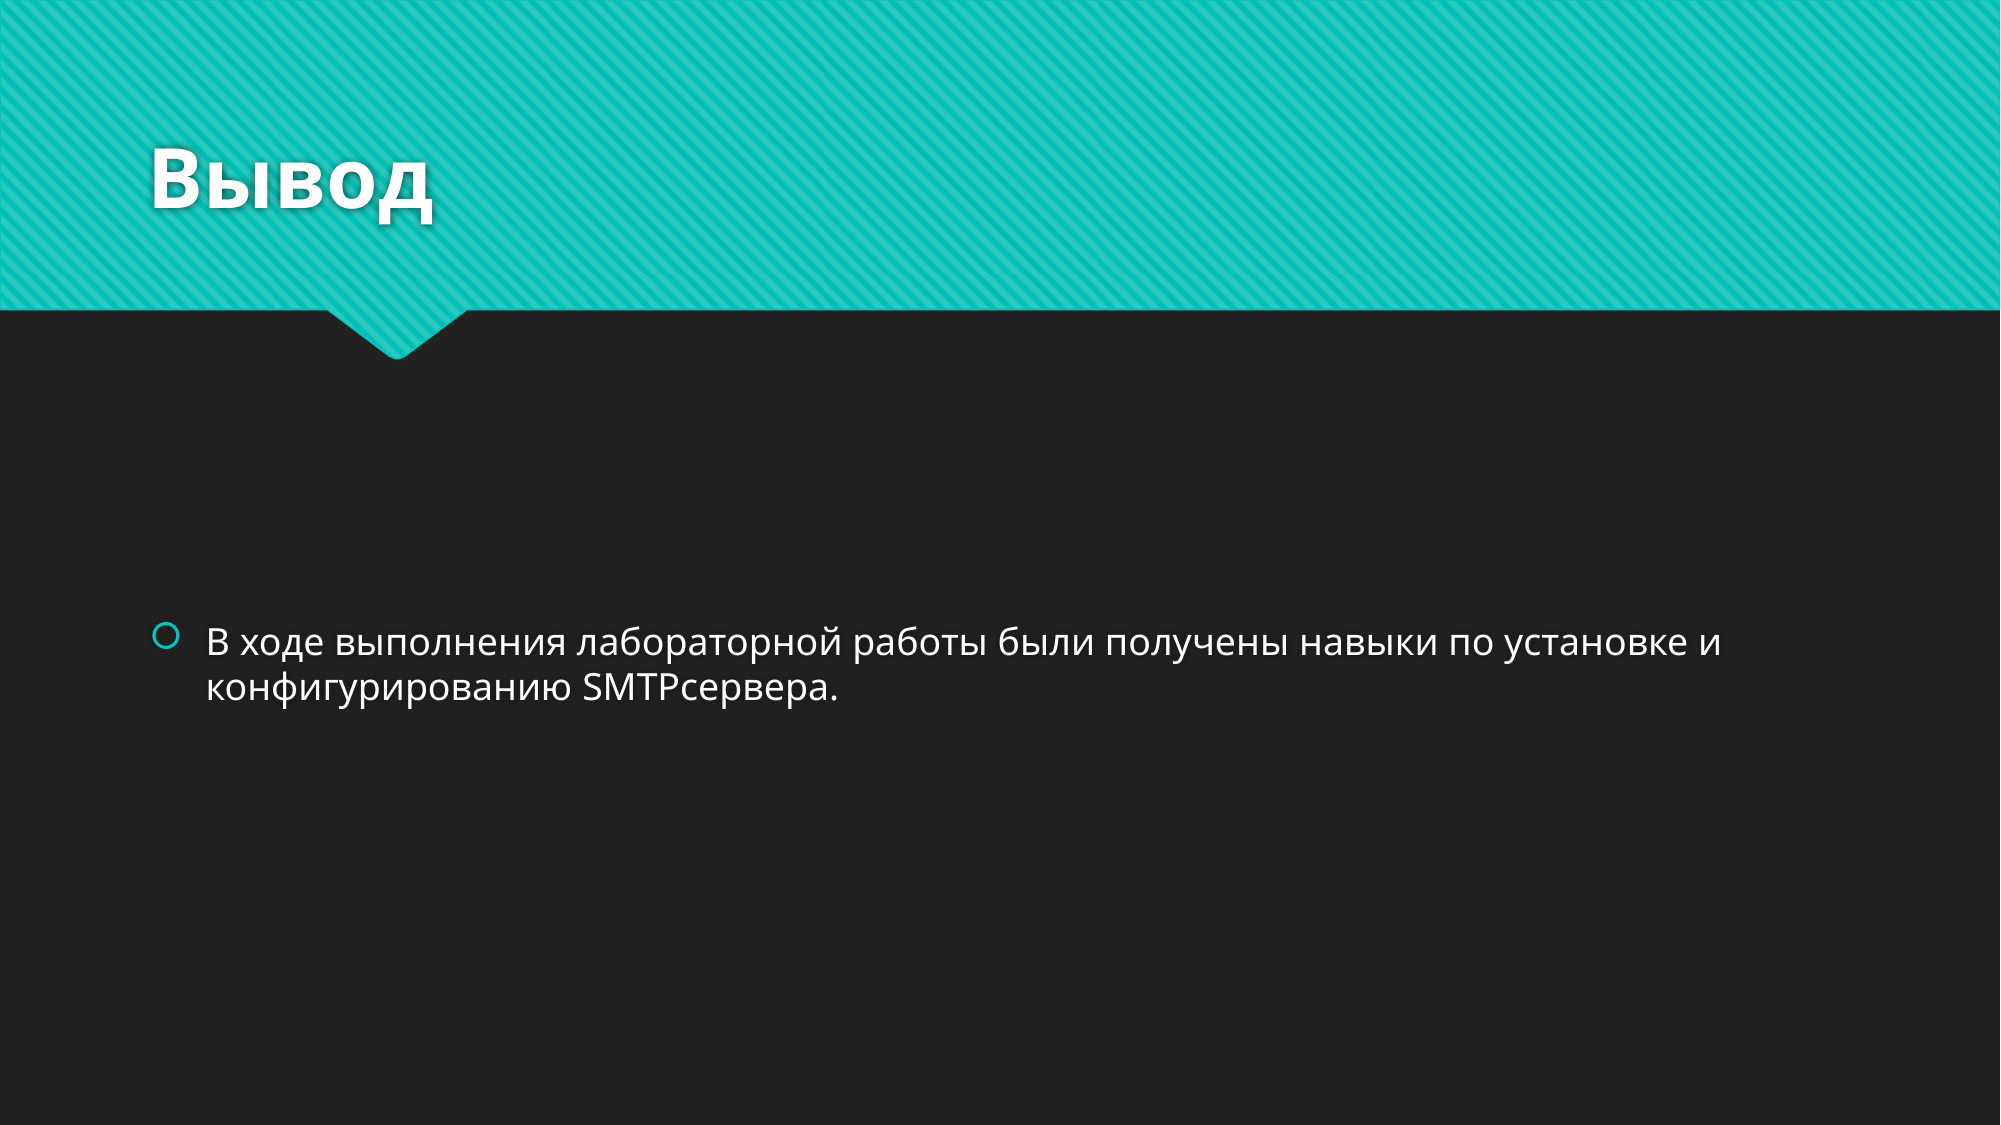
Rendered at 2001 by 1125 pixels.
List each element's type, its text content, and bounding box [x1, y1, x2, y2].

title Вывод [132, 73, 1868, 233]
list В ходе выполнения лабораторной работы были получены навыки по установке и конфигурированию SMTPсервера. [134, 364, 1866, 962]
